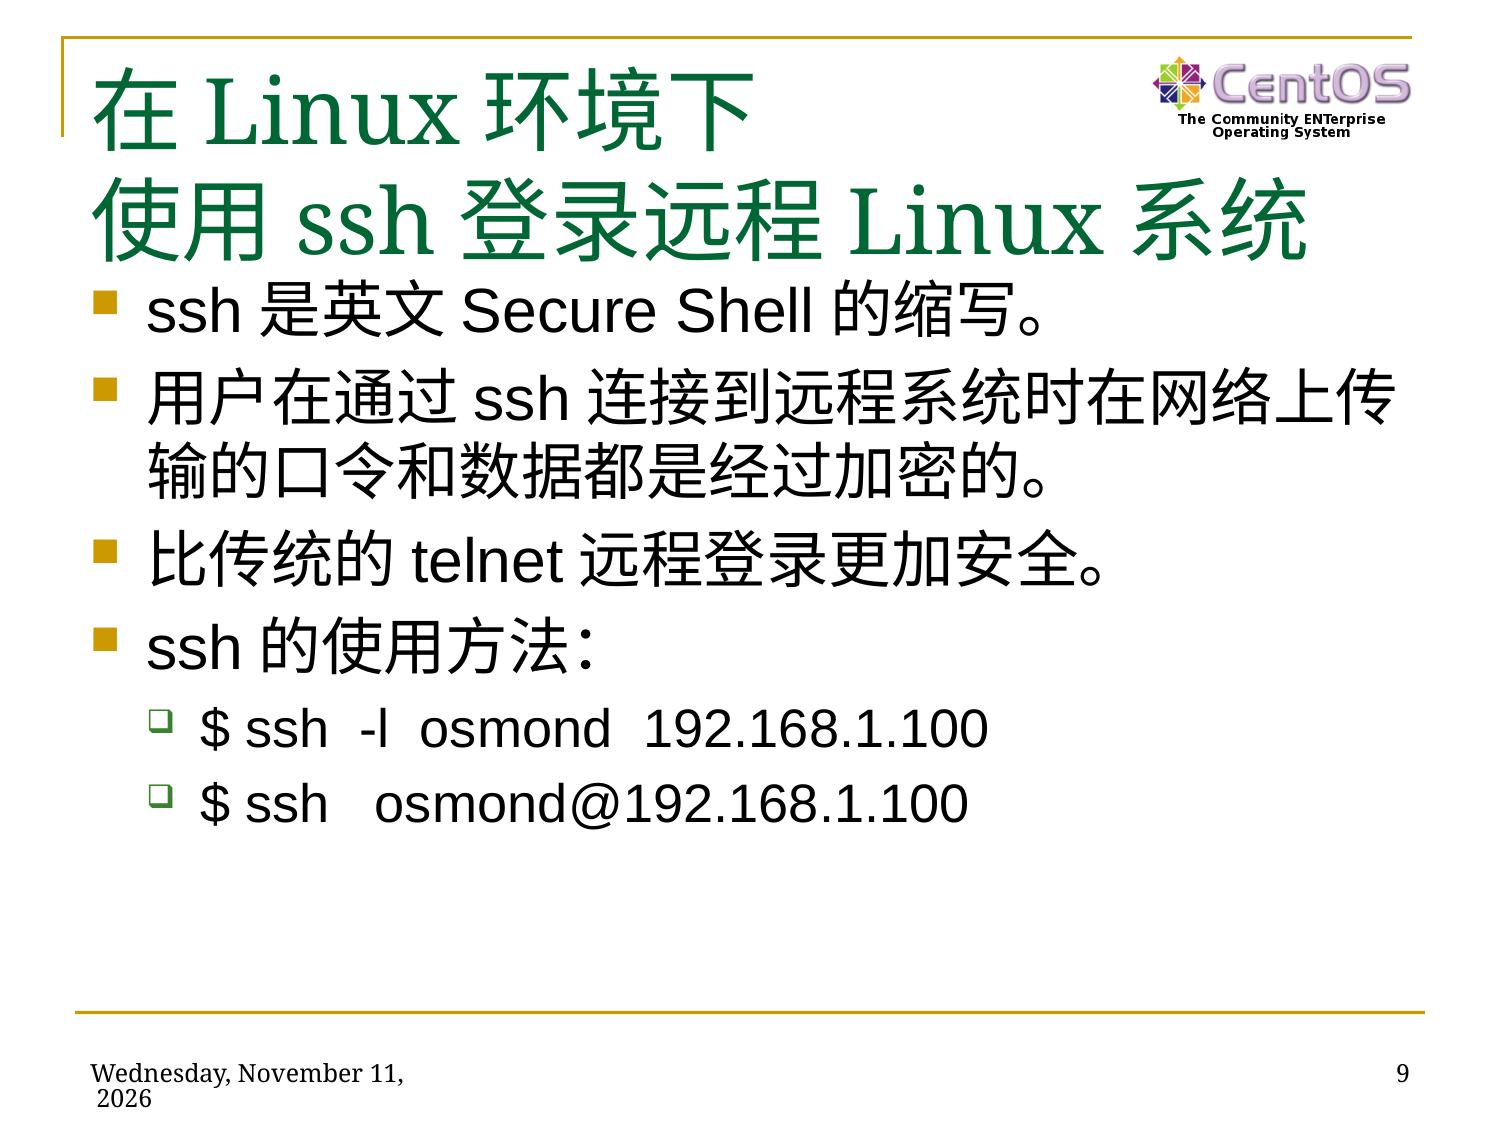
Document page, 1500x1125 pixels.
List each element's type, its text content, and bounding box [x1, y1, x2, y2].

title 在Linux环境下 使用ssh登录远程Linux系统 [74, 45, 1426, 233]
slide_number 9 [1074, 1023, 1426, 1100]
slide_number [74, 1023, 426, 1100]
list ssh是英文Secure Shell的缩写。 用户在通过ssh连接到远程系统时在网络上传输的口令和数据都是经过加密的。 比传统的telnet远程登录更加安全。 ssh的使用方法： $ ssh -l osmond 192.168.1.100 $ ssh osmond@192.168.1.100 [74, 262, 1426, 1006]
